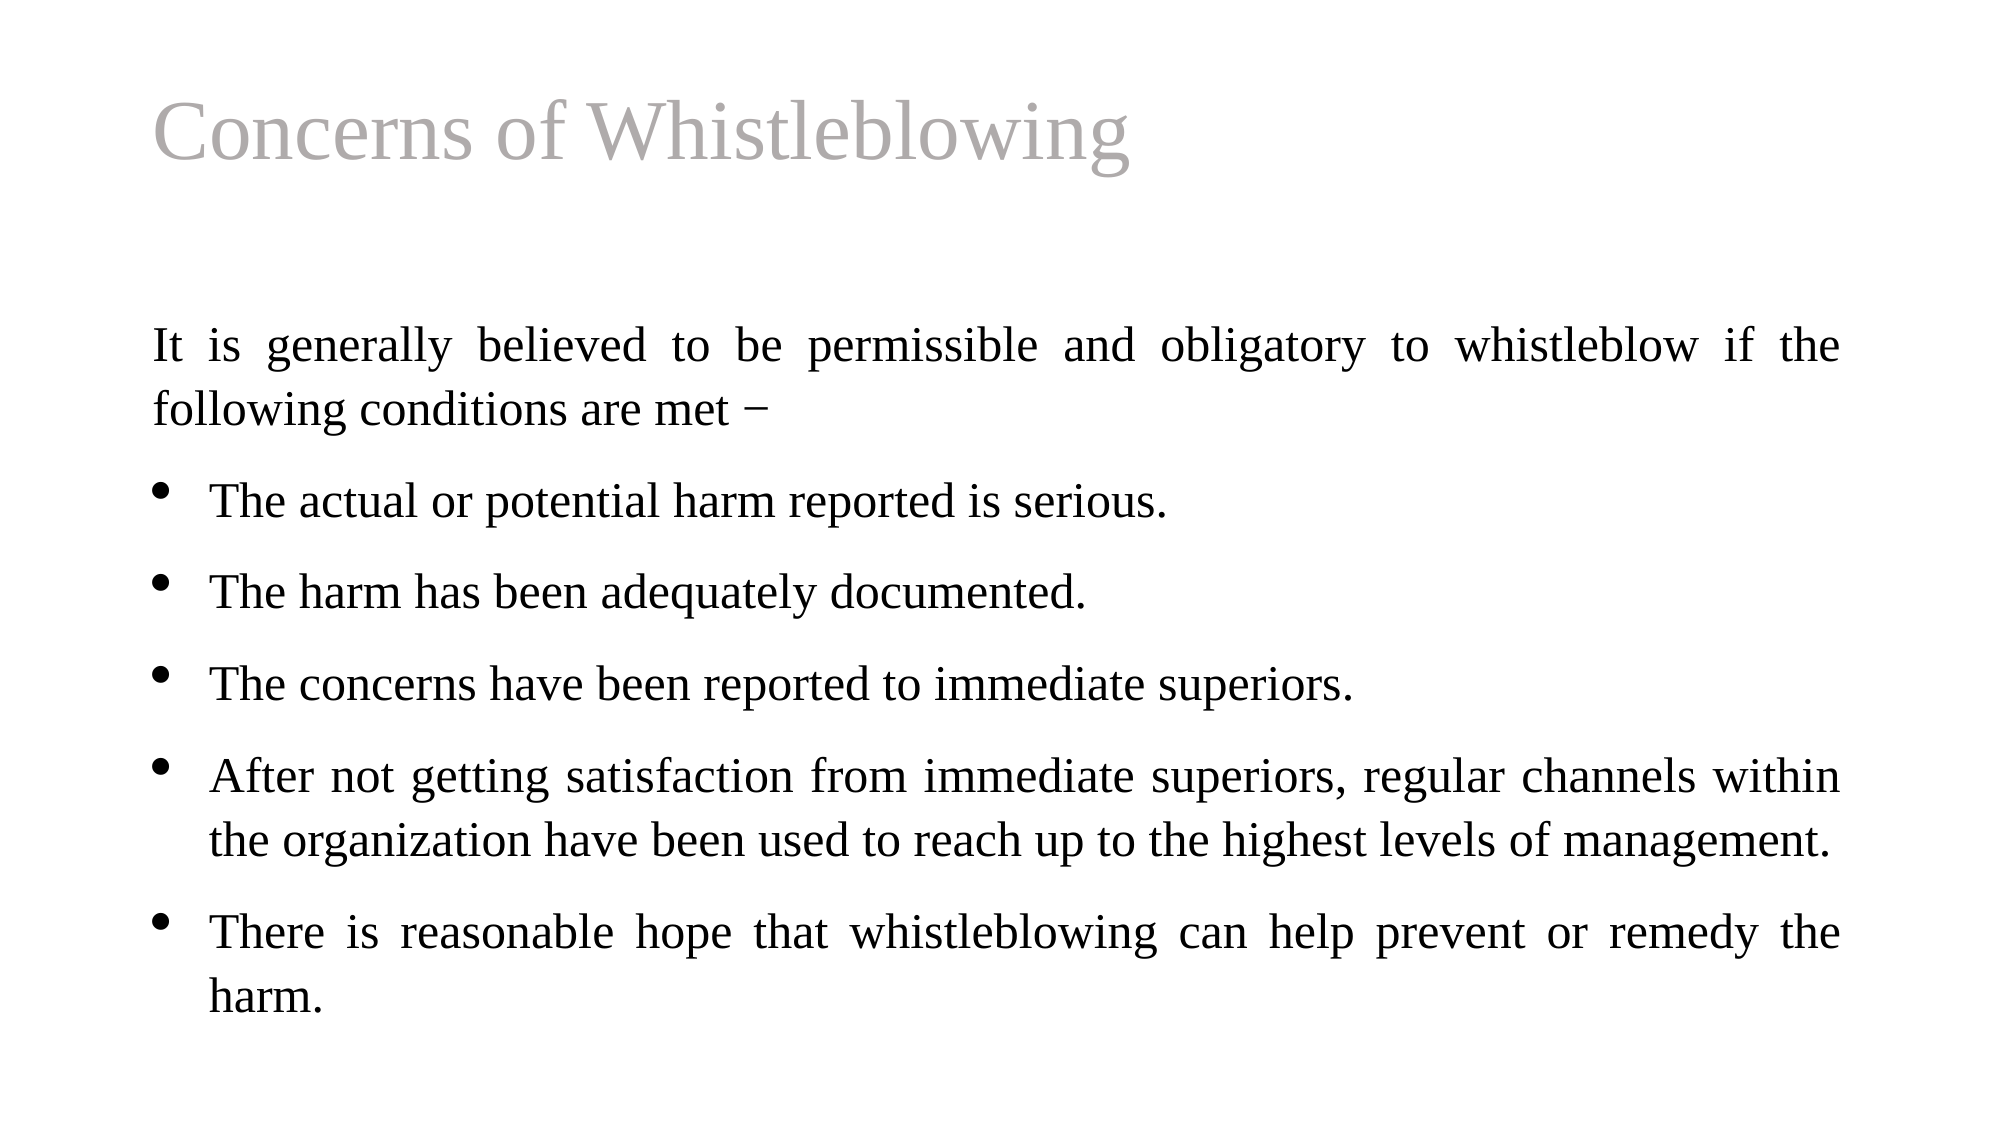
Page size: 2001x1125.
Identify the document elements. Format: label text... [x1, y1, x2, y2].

title Concerns of Whistleblowing [137, 59, 1863, 278]
list It is generally believed to be permissible and obligatory to whistleblow if the following conditions are met − The actual or potential harm reported is serious. The harm has been adequately documented. The concerns have been reported to immediate superiors. After not getting satisfaction from immediate superiors, regular channels within the organization have been used to reach up to the highest levels of management. There is reasonable hope that whistleblowing can help prevent or remedy the harm. [137, 299, 1863, 1014]
